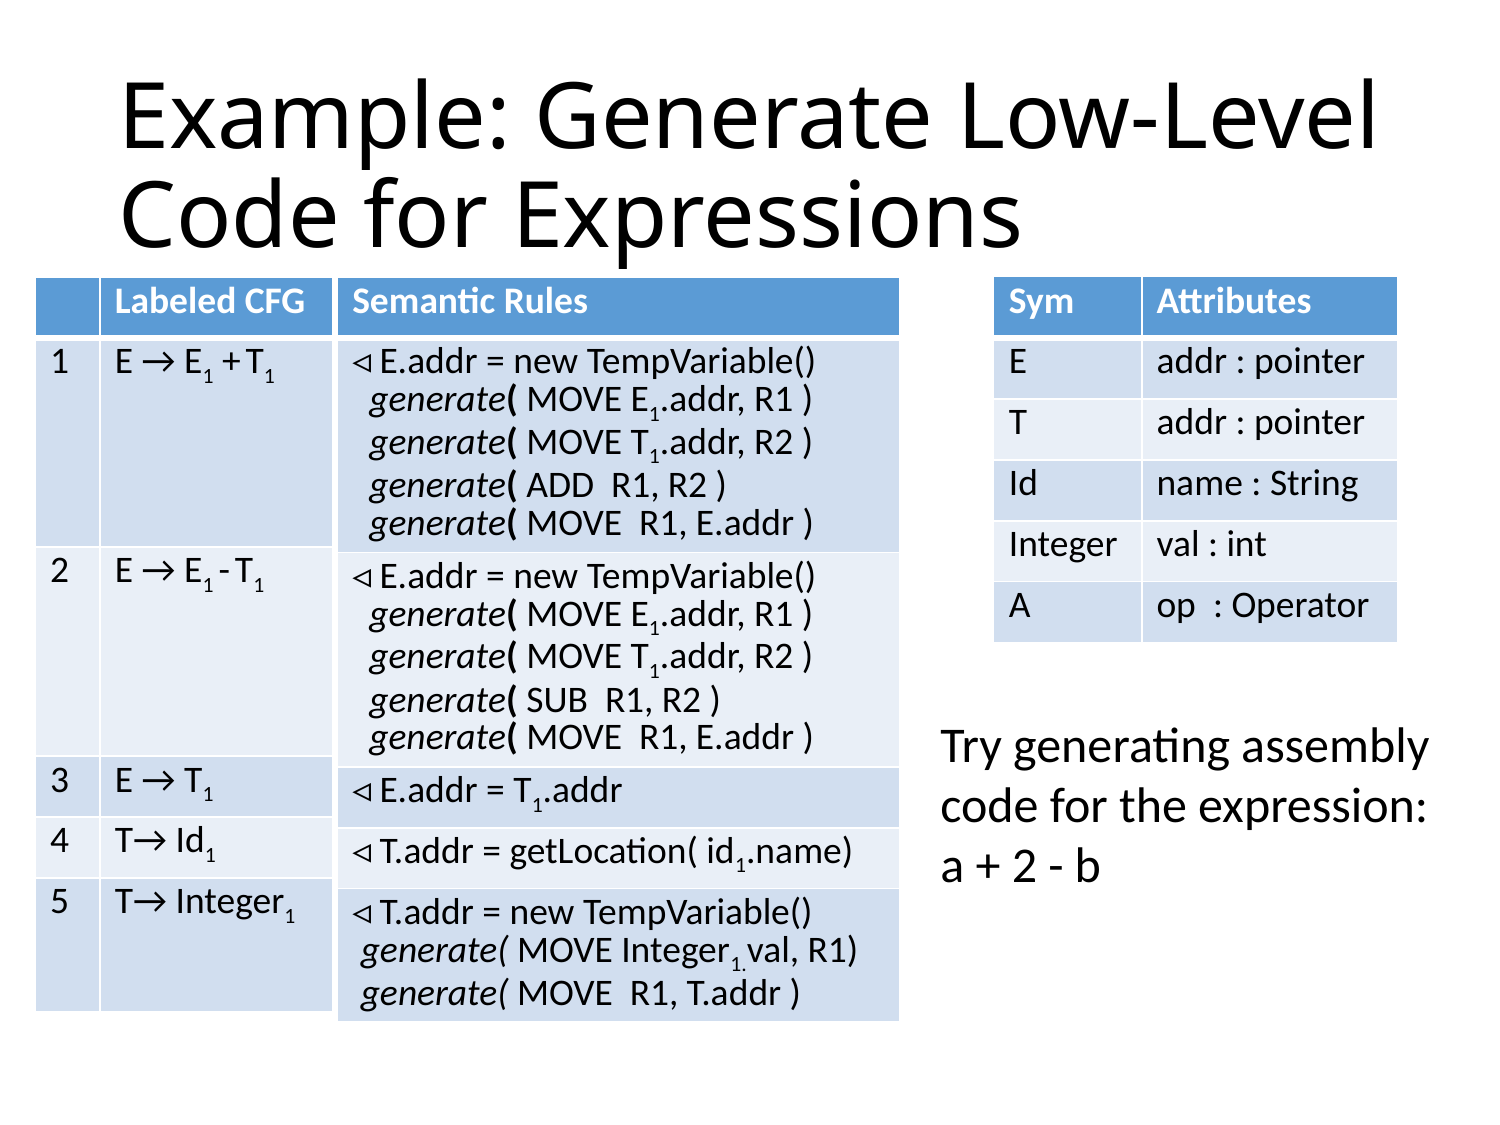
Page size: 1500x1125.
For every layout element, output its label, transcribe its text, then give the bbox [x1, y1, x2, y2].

table_cell A [994, 582, 1141, 642]
table_cell 5 [36, 879, 99, 1011]
text_box Try generating assembly code for the expression: a + 2 - b [925, 705, 1465, 901]
table_cell 2 [36, 548, 99, 755]
table_header Sym [994, 277, 1141, 335]
table_header [36, 278, 99, 335]
table_cell ◃ E.addr = new TempVariable() generate( MOVE E1.addr, R1 ) generate( MOVE T1.addr, R2 ) generate( SUB R1, R2 ) generate( MOVE R1, E.addr ) [338, 553, 899, 766]
table_cell E [994, 341, 1141, 398]
table_cell ◃ E.addr = T1.addr [338, 768, 899, 827]
table_cell E → E1 - T1 [101, 548, 332, 755]
table_cell 4 [36, 818, 99, 877]
table_cell T→ Id1 [101, 818, 332, 877]
table_cell ◃ T.addr = getLocation( id1.name) [338, 829, 899, 888]
table_cell val : int [1143, 522, 1397, 581]
table_cell T→ Integer1 [101, 879, 332, 1011]
table_cell E → T1 [101, 757, 332, 816]
table_cell Integer [994, 522, 1141, 581]
table_cell T [994, 400, 1141, 459]
table_cell E → E1 + T1 [101, 341, 332, 546]
table_cell ◃ T.addr = new TempVariable() generate( MOVE Integer1.val, R1) generate( MOVE R1, T.addr ) [338, 889, 899, 1021]
table_cell Id [994, 461, 1141, 520]
table_cell ◃ E.addr = new TempVariable() generate( MOVE E1.addr, R1 ) generate( MOVE T1.addr, R2 ) generate( ADD R1, R2 ) generate( MOVE R1, E.addr ) [338, 341, 899, 552]
table_header Semantic Rules [338, 278, 899, 335]
table_header Labeled CFG [101, 278, 332, 335]
title Example: Generate Low-Level Code for Expressions [103, 59, 1397, 278]
table_cell op : Operator [1143, 582, 1397, 642]
table_cell addr : pointer [1143, 400, 1397, 459]
table_cell 1 [36, 341, 99, 546]
table_cell name : String [1143, 461, 1397, 520]
table_cell addr : pointer [1143, 341, 1397, 398]
table_header Attributes [1143, 277, 1397, 335]
table_cell 3 [36, 757, 99, 816]
